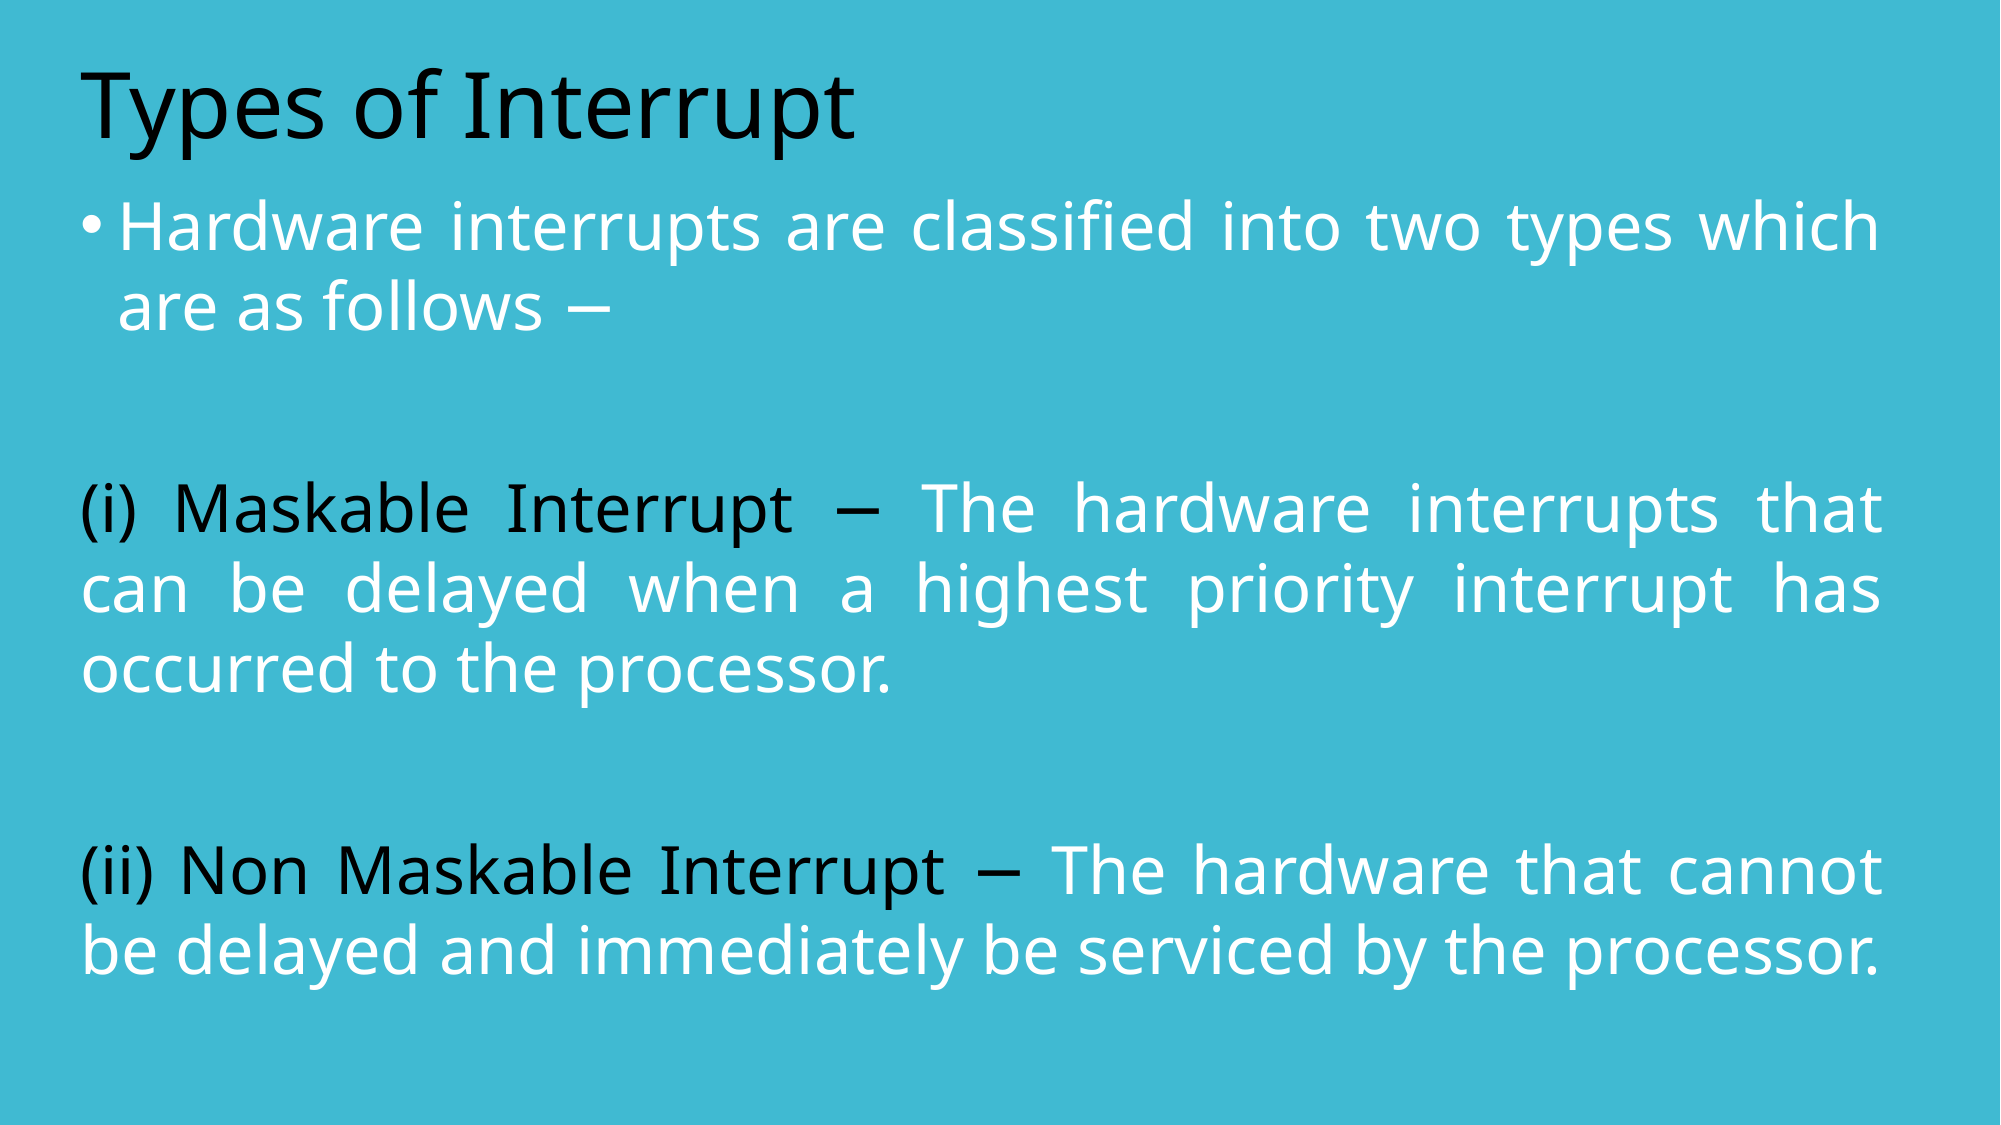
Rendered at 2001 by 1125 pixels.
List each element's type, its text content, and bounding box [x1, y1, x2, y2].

list Hardware interrupts are classified into two types which are as follows − (i) Maskable Interrupt − The hardware interrupts that can be delayed when a highest priority interrupt has occurred to the processor. (ii) Non Maskable Interrupt − The hardware that cannot be delayed and immediately be serviced by the processor. [64, 176, 1900, 1125]
title Types of Interrupt [64, 0, 1790, 176]
